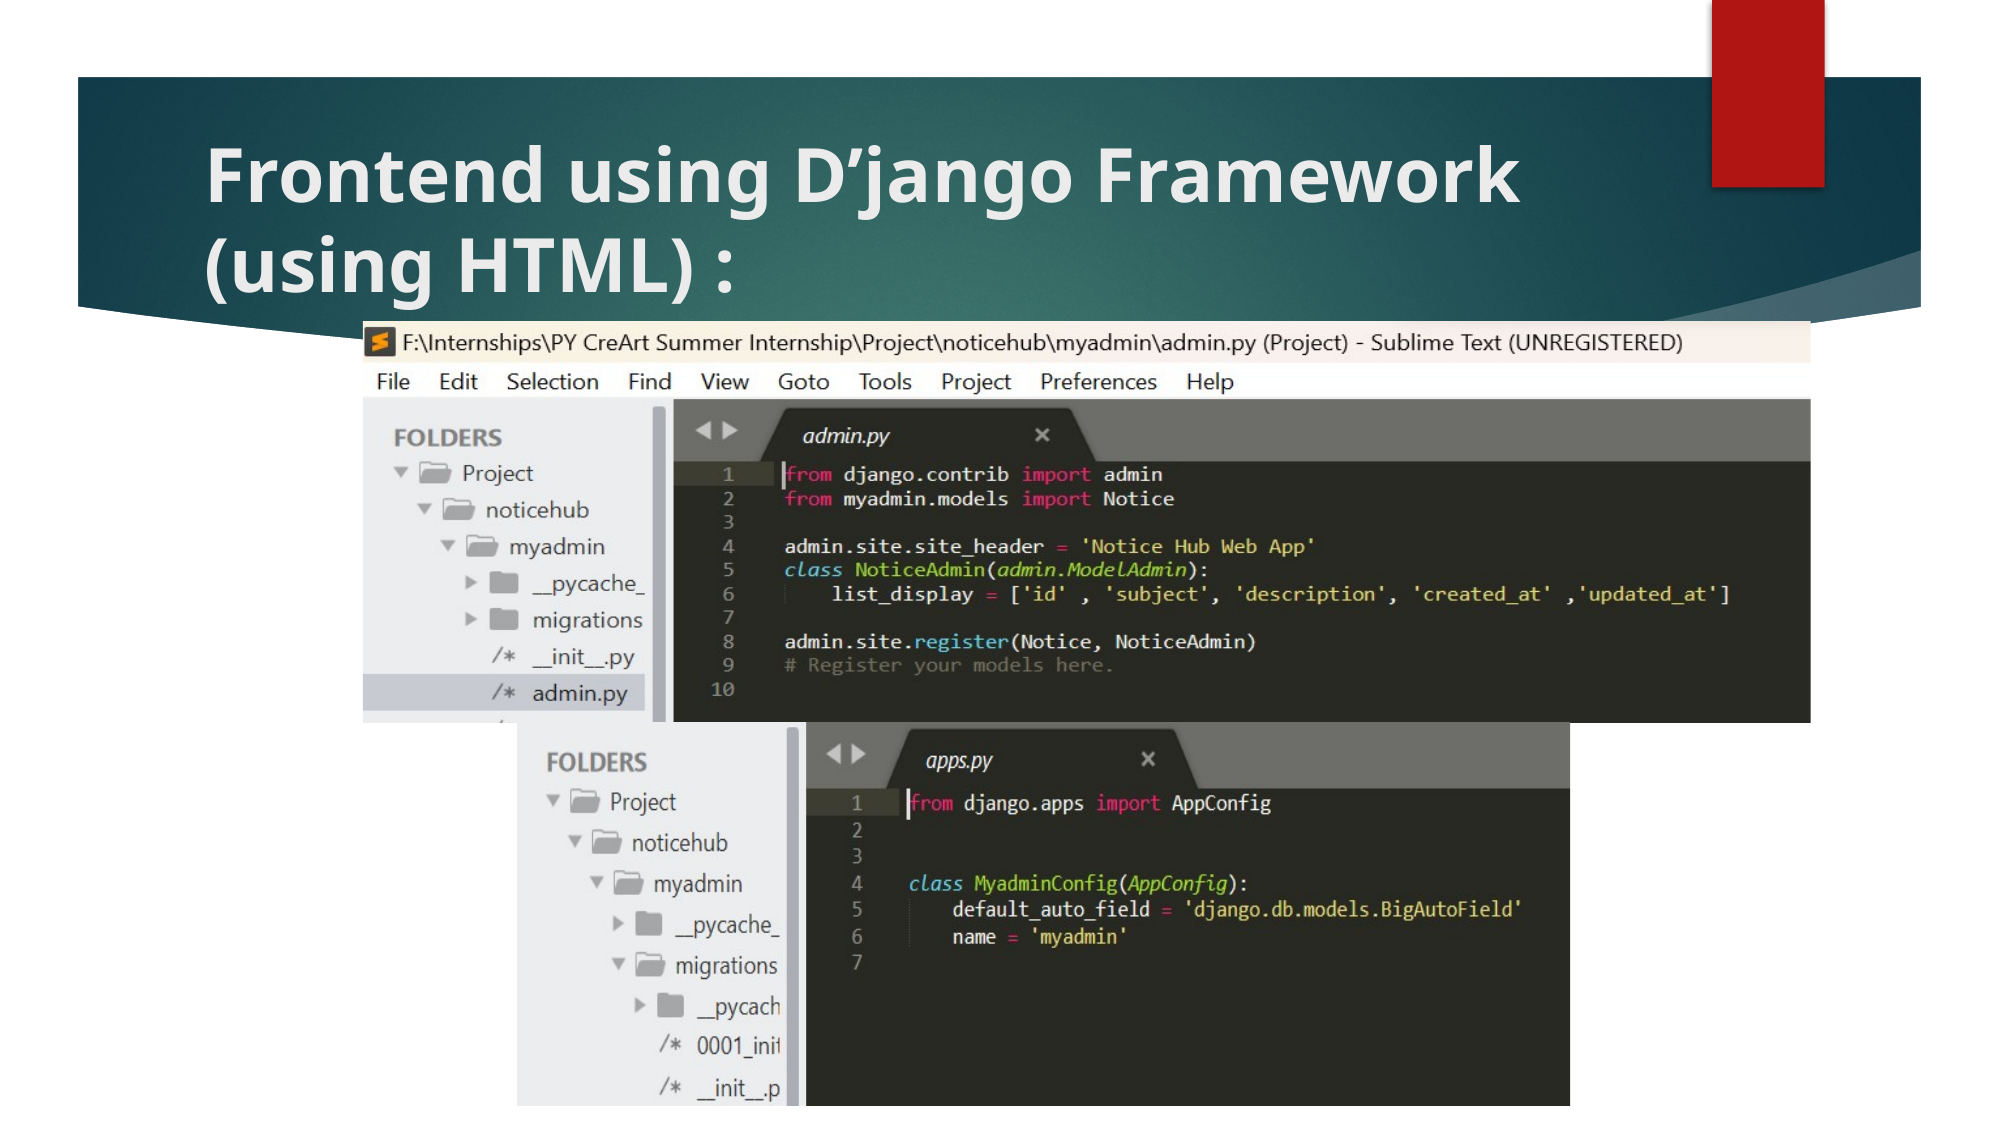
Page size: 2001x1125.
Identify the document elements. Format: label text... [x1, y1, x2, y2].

title Frontend using D’jango Framework (using HTML) : [189, 159, 1638, 276]
picture [516, 722, 1571, 1107]
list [362, 321, 1811, 724]
